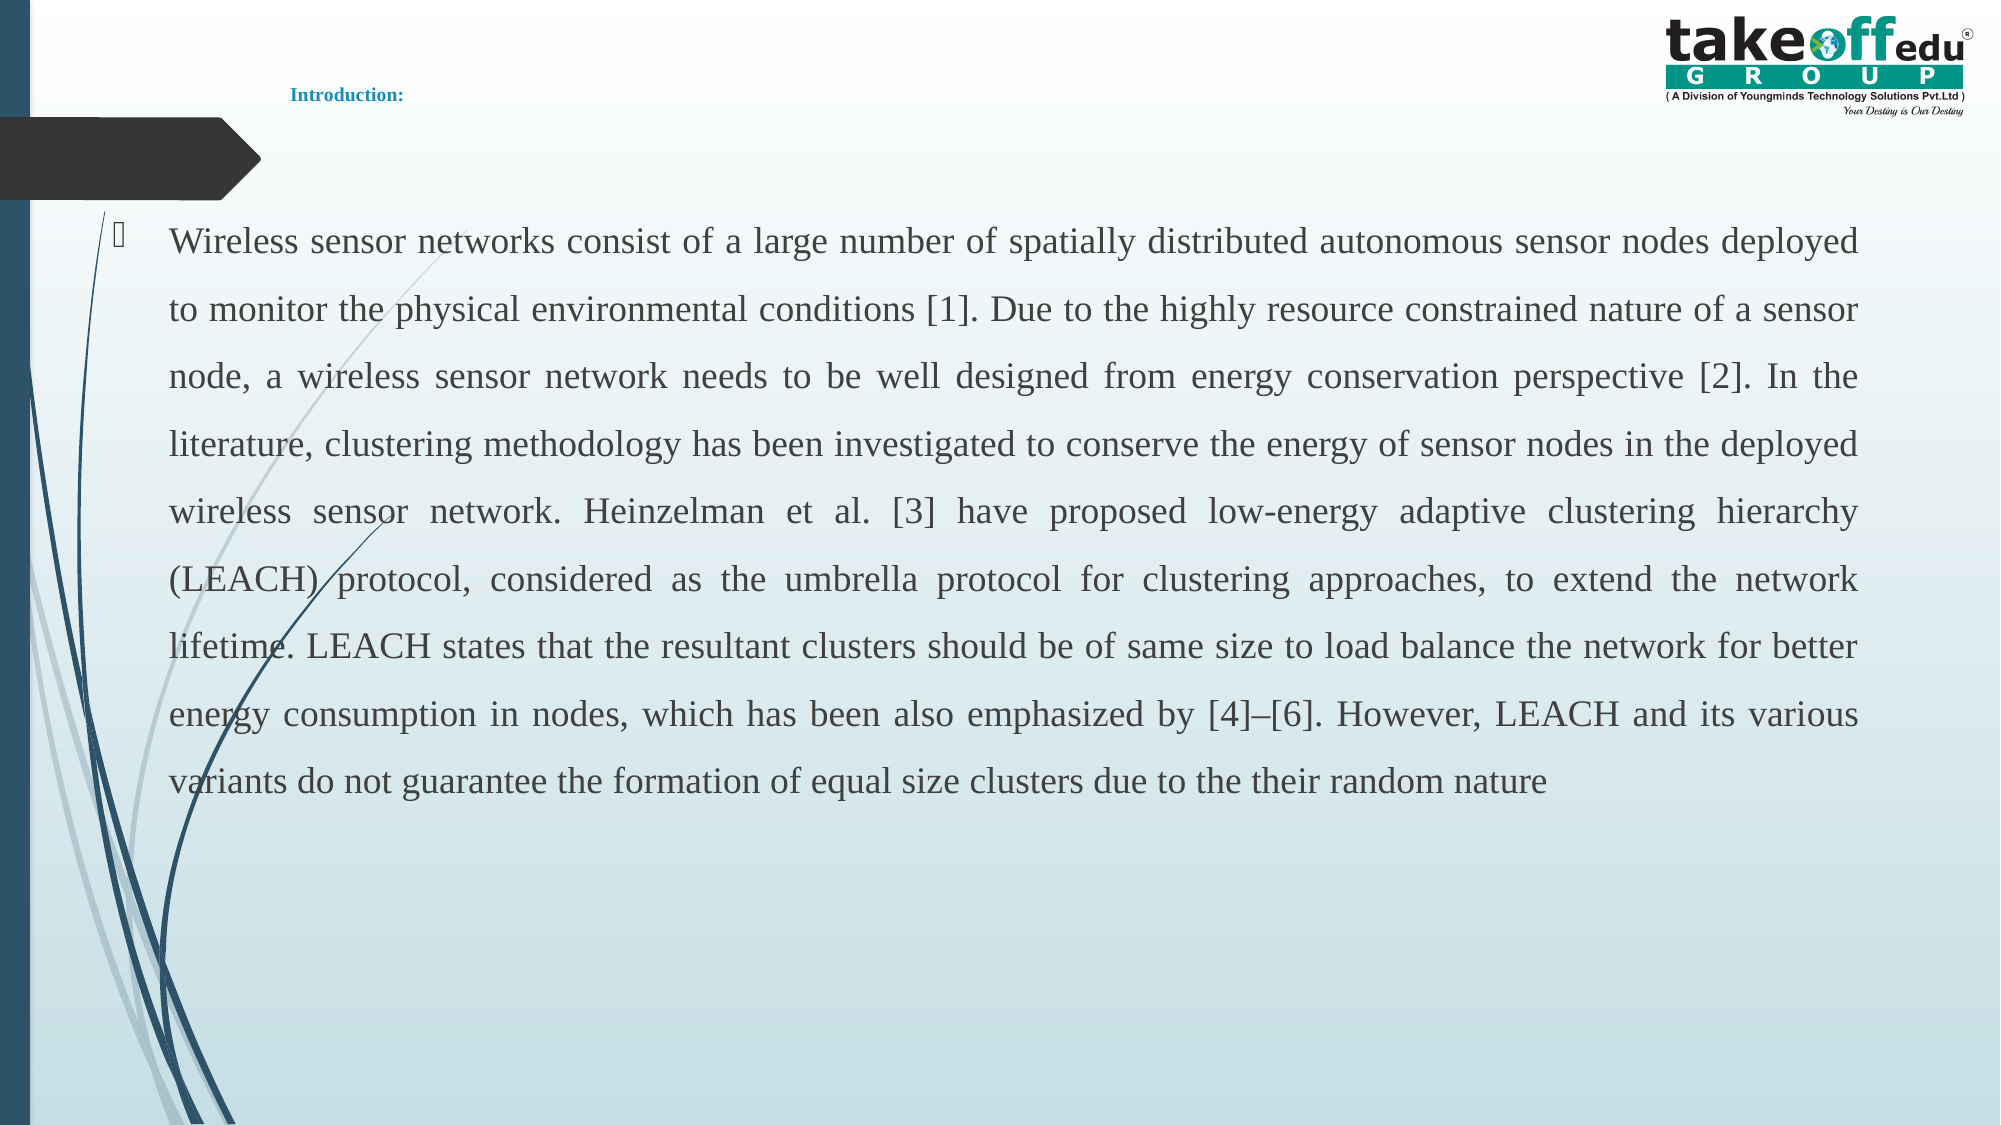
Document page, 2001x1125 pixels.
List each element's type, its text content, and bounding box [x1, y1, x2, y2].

picture [1656, 15, 1980, 132]
list Wireless sensor networks consist of a large number of spatially distributed autonomous sensor nodes deployed to monitor the physical environmental conditions [1]. Due to the highly resource constrained nature of a sensor node, a wireless sensor network needs to be well designed from energy conservation perspective [2]. In the literature, clustering methodology has been investigated to conserve the energy of sensor nodes in the deployed wireless sensor network. Heinzelman et al. [3] have proposed low-energy adaptive clustering hierarchy (LEACH) protocol, considered as the umbrella protocol for clustering approaches, to extend the network lifetime. LEACH states that the resultant clusters should be of same size to load balance the network for better energy consumption in nodes, which has been also emphasized by [4]–[6]. However, LEACH and its various variants do not guarantee the formation of equal size clusters due to the their random nature [97, 186, 1877, 1057]
title Introduction: [275, 73, 1888, 178]
